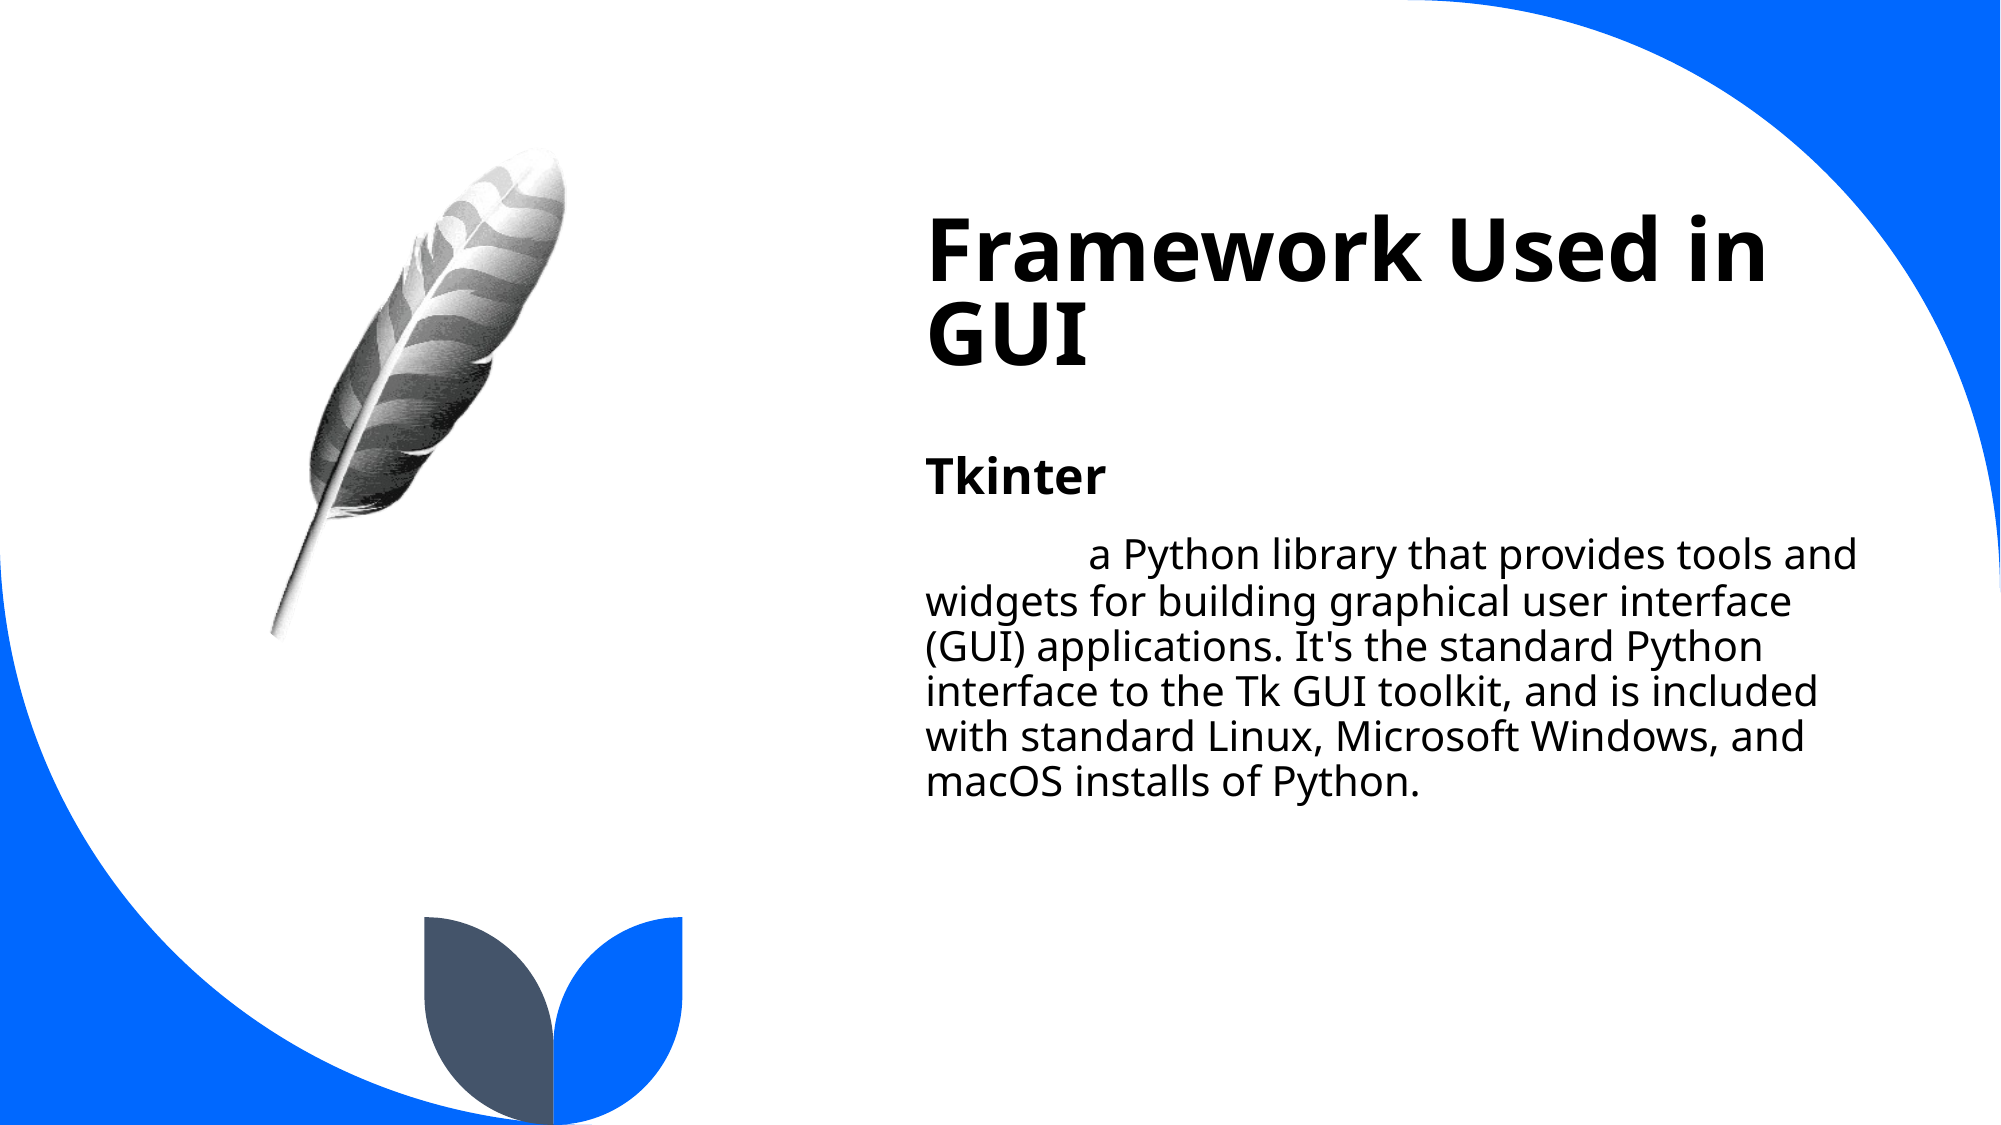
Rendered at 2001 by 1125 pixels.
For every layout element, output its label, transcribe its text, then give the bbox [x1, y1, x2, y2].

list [163, 104, 802, 710]
title Framework Used in GUI [910, 75, 1886, 390]
list Tkinter a Python library that provides tools and widgets for building graphical user interface (GUI) applications. It's the standard Python interface to the Tk GUI toolkit, and is included with standard Linux, Microsoft Windows, and macOS installs of Python. [910, 444, 1886, 999]
